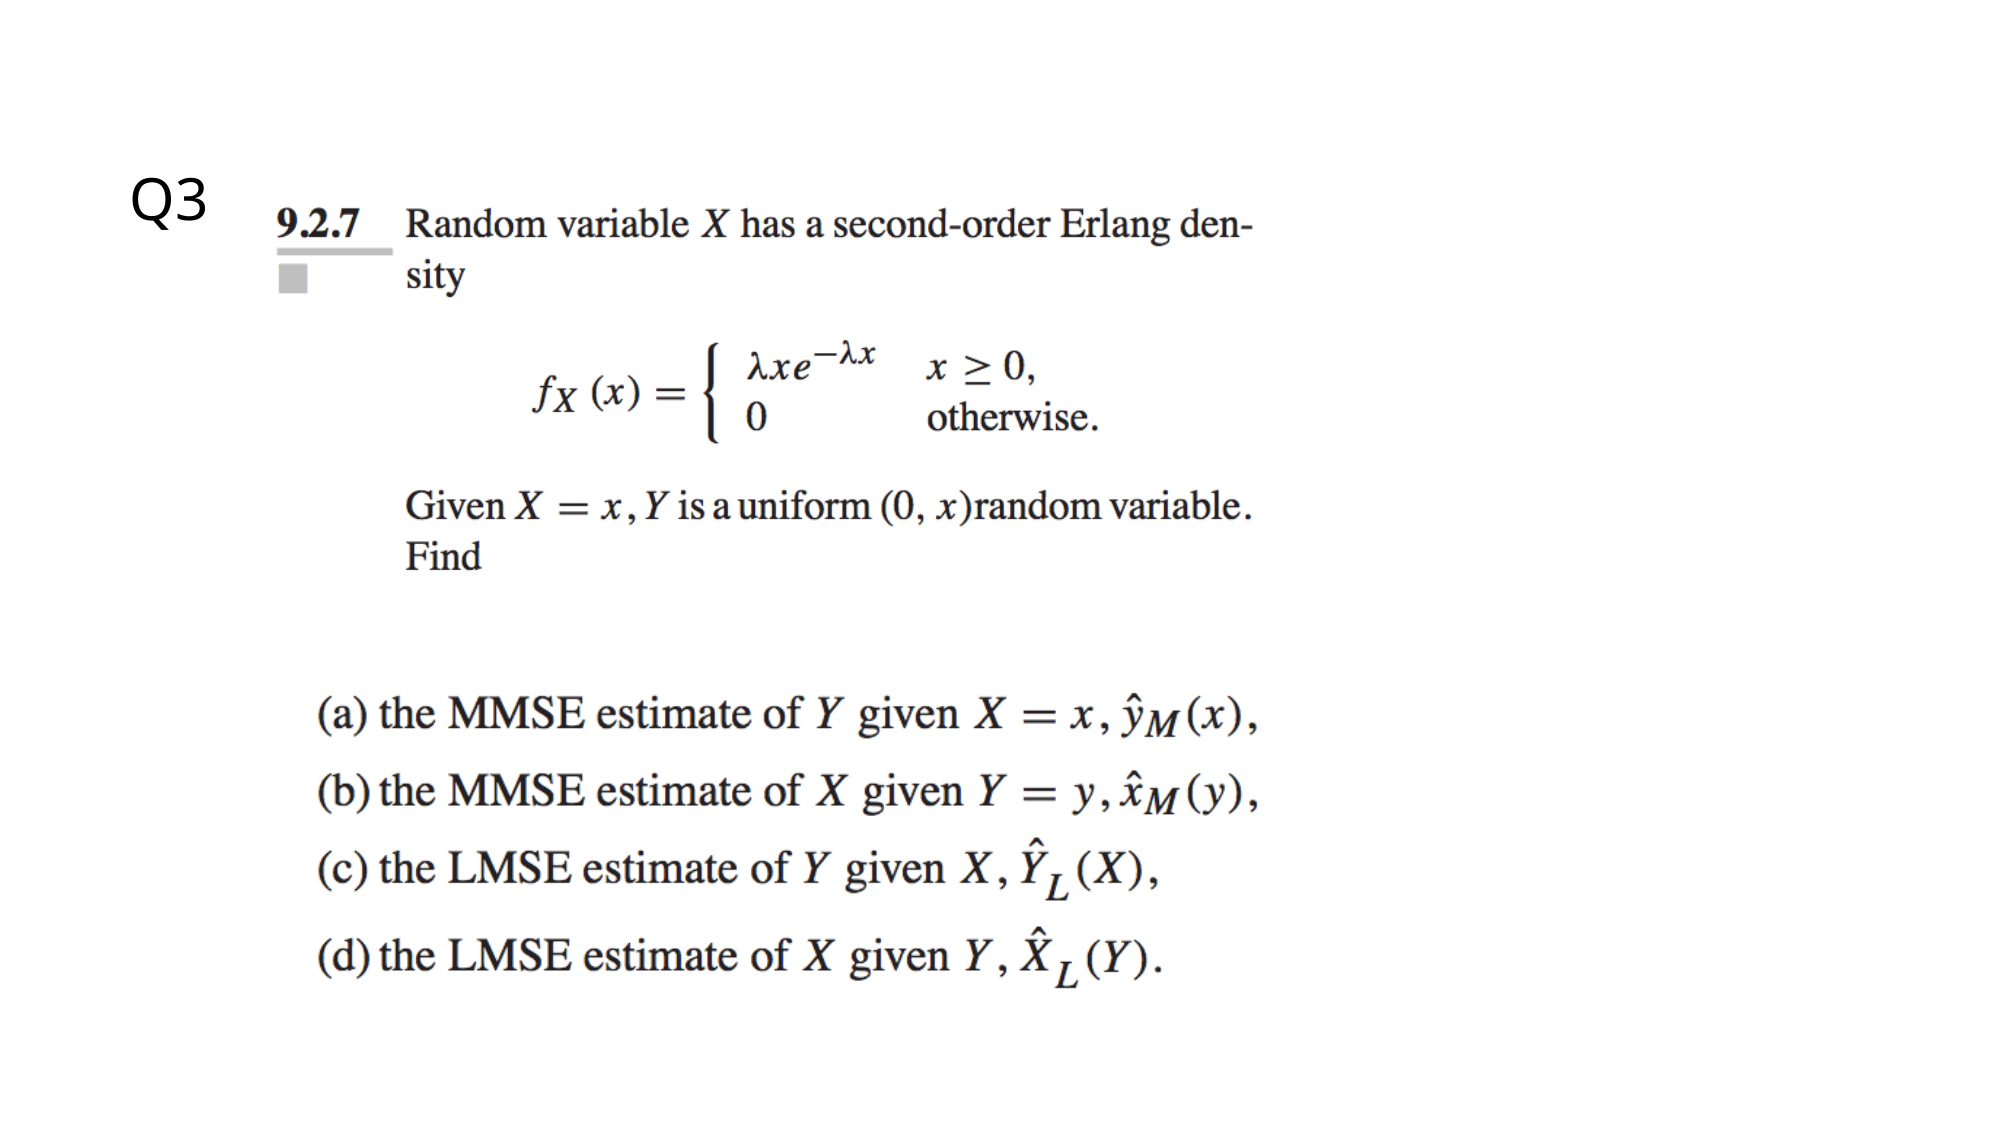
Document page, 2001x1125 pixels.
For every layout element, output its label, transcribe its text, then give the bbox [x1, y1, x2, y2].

title Q3 [115, 185, 253, 218]
picture [291, 670, 1308, 997]
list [253, 185, 1341, 621]
